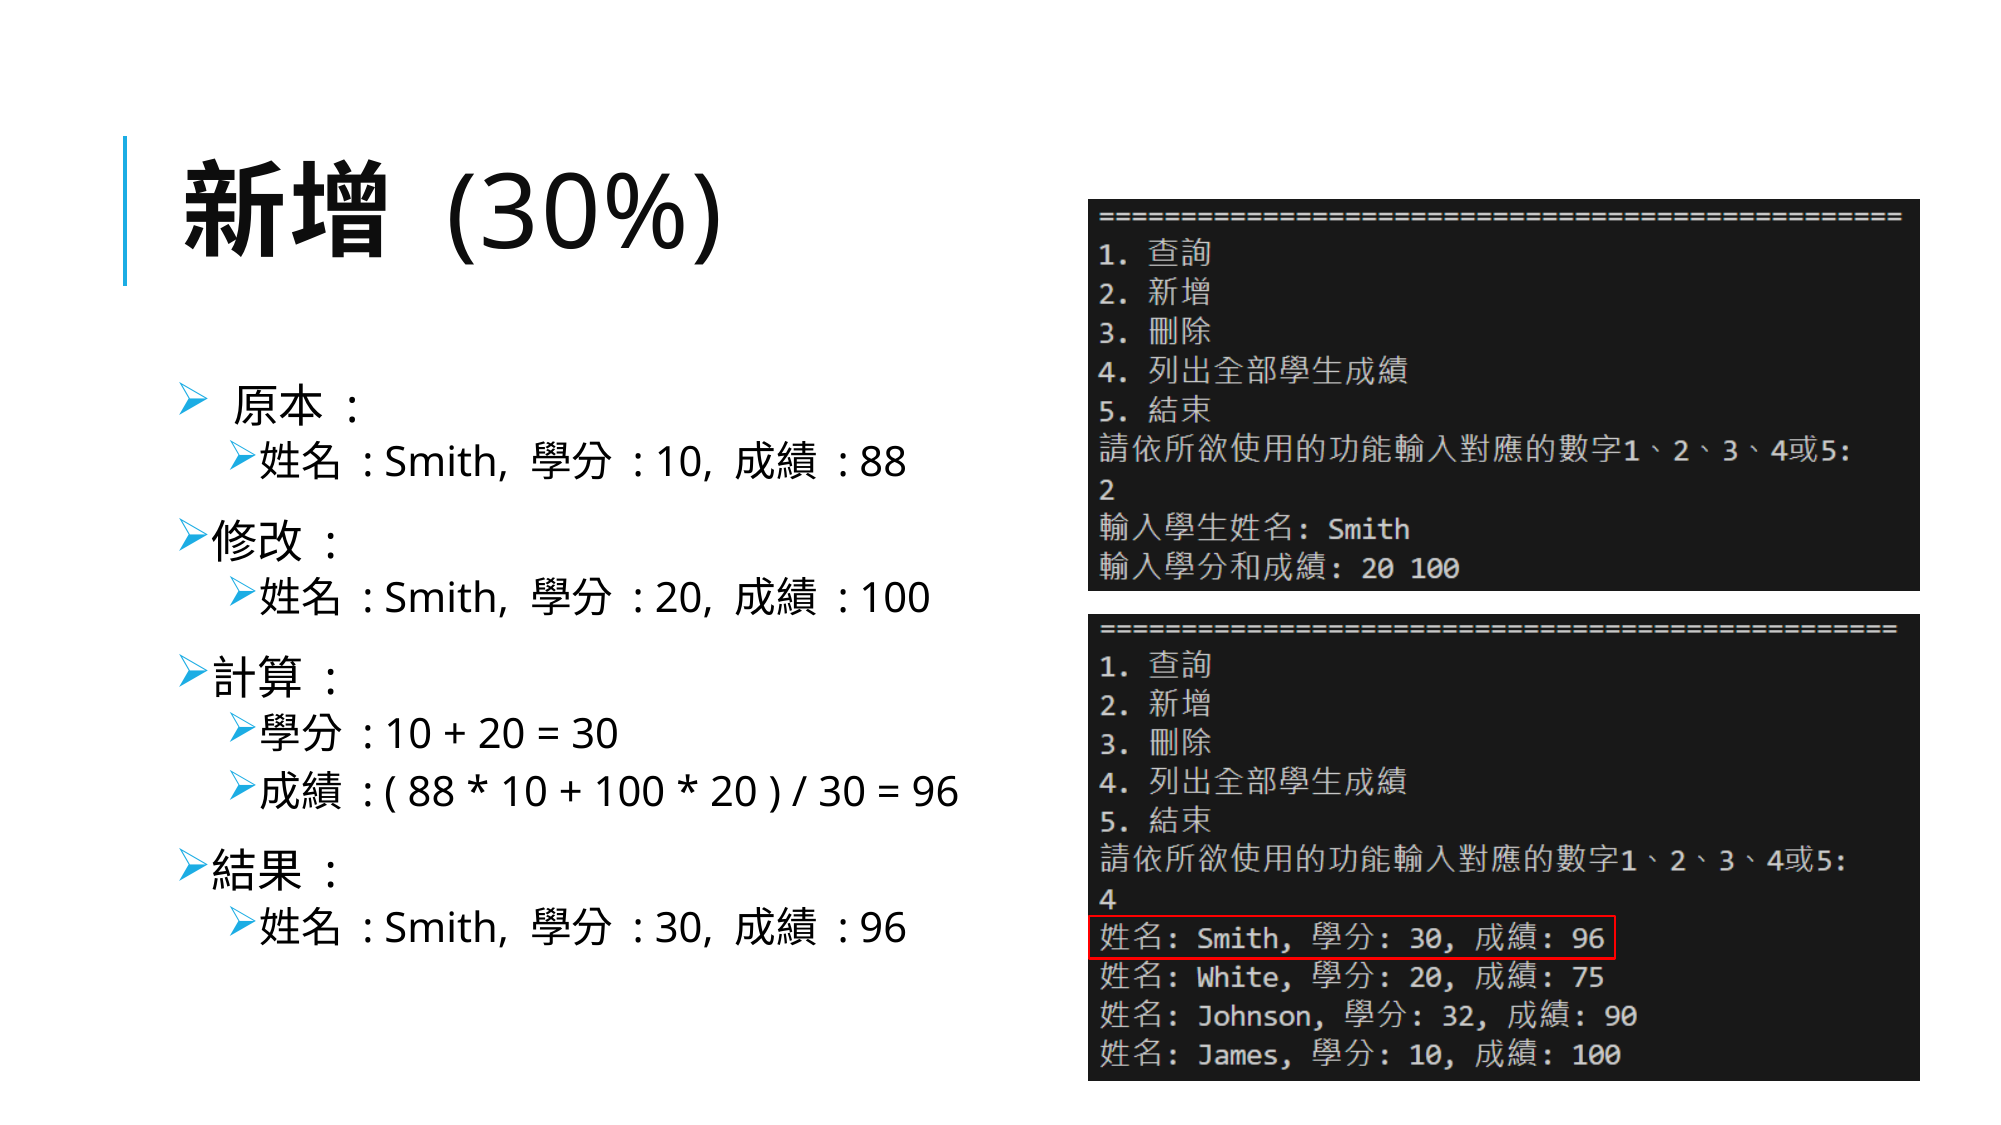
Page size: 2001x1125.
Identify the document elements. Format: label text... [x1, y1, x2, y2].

picture [1088, 613, 1920, 1082]
picture [1088, 199, 1920, 591]
list 原本 : 姓名 : Smith, 學分 : 10, 成績 : 88 修改 : 姓名 : Smith, 學分 : 20, 成績 : 100 計算 : 學分 : 10 + 20 = 30 成績 : ( 88 * 10 + 100 * 20 ) / 30 = 96 結果 : 姓名 : Smith, 學分 : 30, 成績 : 96 [168, 375, 1763, 1035]
title 新增 (30%) [168, 96, 1763, 342]
